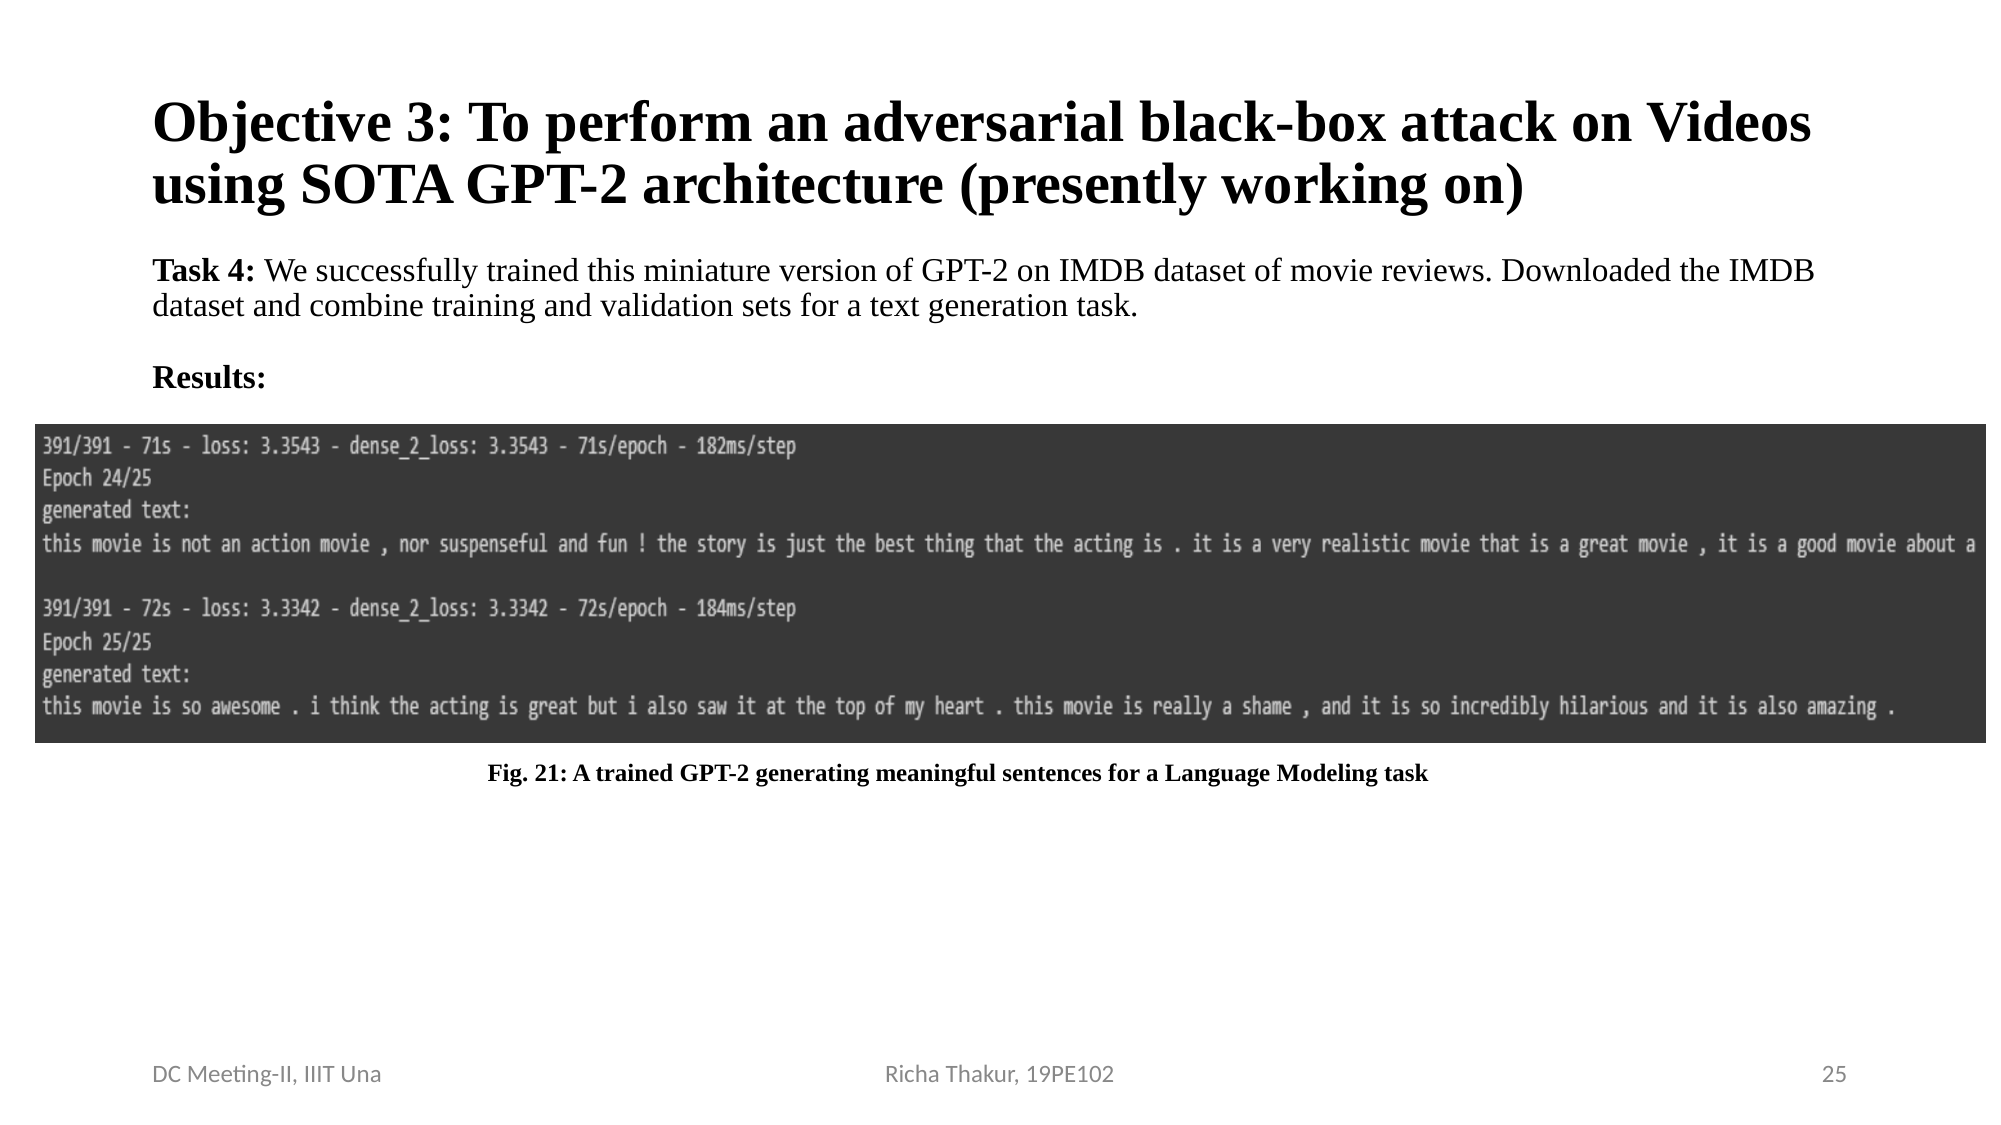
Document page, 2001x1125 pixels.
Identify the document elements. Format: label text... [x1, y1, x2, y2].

picture [35, 424, 1986, 743]
slide_number ‹#› [1412, 1042, 1863, 1103]
slide_number DC Meeting-II, IIIT Una [137, 1042, 588, 1103]
list Objective 3: To perform an adversarial black-box attack on Videos using SOTA GPT-2 architecture (presently working on) Task 4: We successfully trained this miniature version of GPT-2 on IMDB dataset of movie reviews. Downloaded the IMDB dataset and combine training and validation sets for a text generation task. Results: [137, 83, 1917, 422]
footer Richa Thakur, 19PE102 [662, 1042, 1338, 1103]
list Objective 3: To perform an adversarial black-box attack on Videos using SOTA GPT-2 architecture (presently working on) Task 4: We successfully trained this miniature version of GPT-2 on IMDB dataset of movie reviews. Downloaded the IMDB dataset and combine training and validation sets for a text generation task. Results: [137, 754, 1917, 1014]
text_box Fig. 21: A trained GPT-2 generating meaningful sentences for a Language Modeling task [339, 754, 1585, 794]
